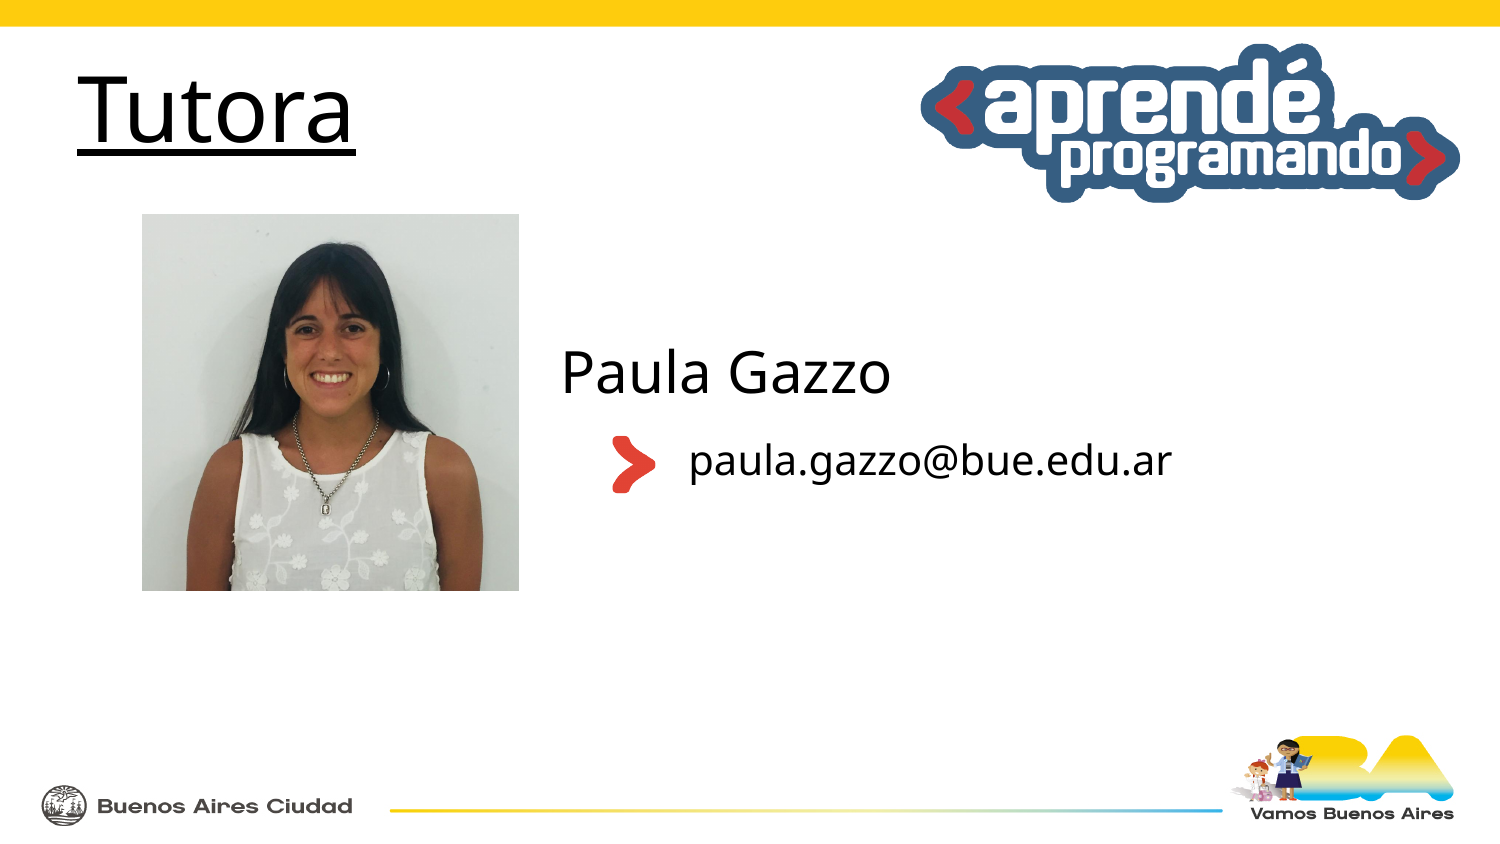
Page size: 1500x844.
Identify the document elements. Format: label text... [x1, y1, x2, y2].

text_box Tutora [62, 43, 519, 170]
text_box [545, 326, 1285, 591]
picture [0, 0, 1500, 844]
